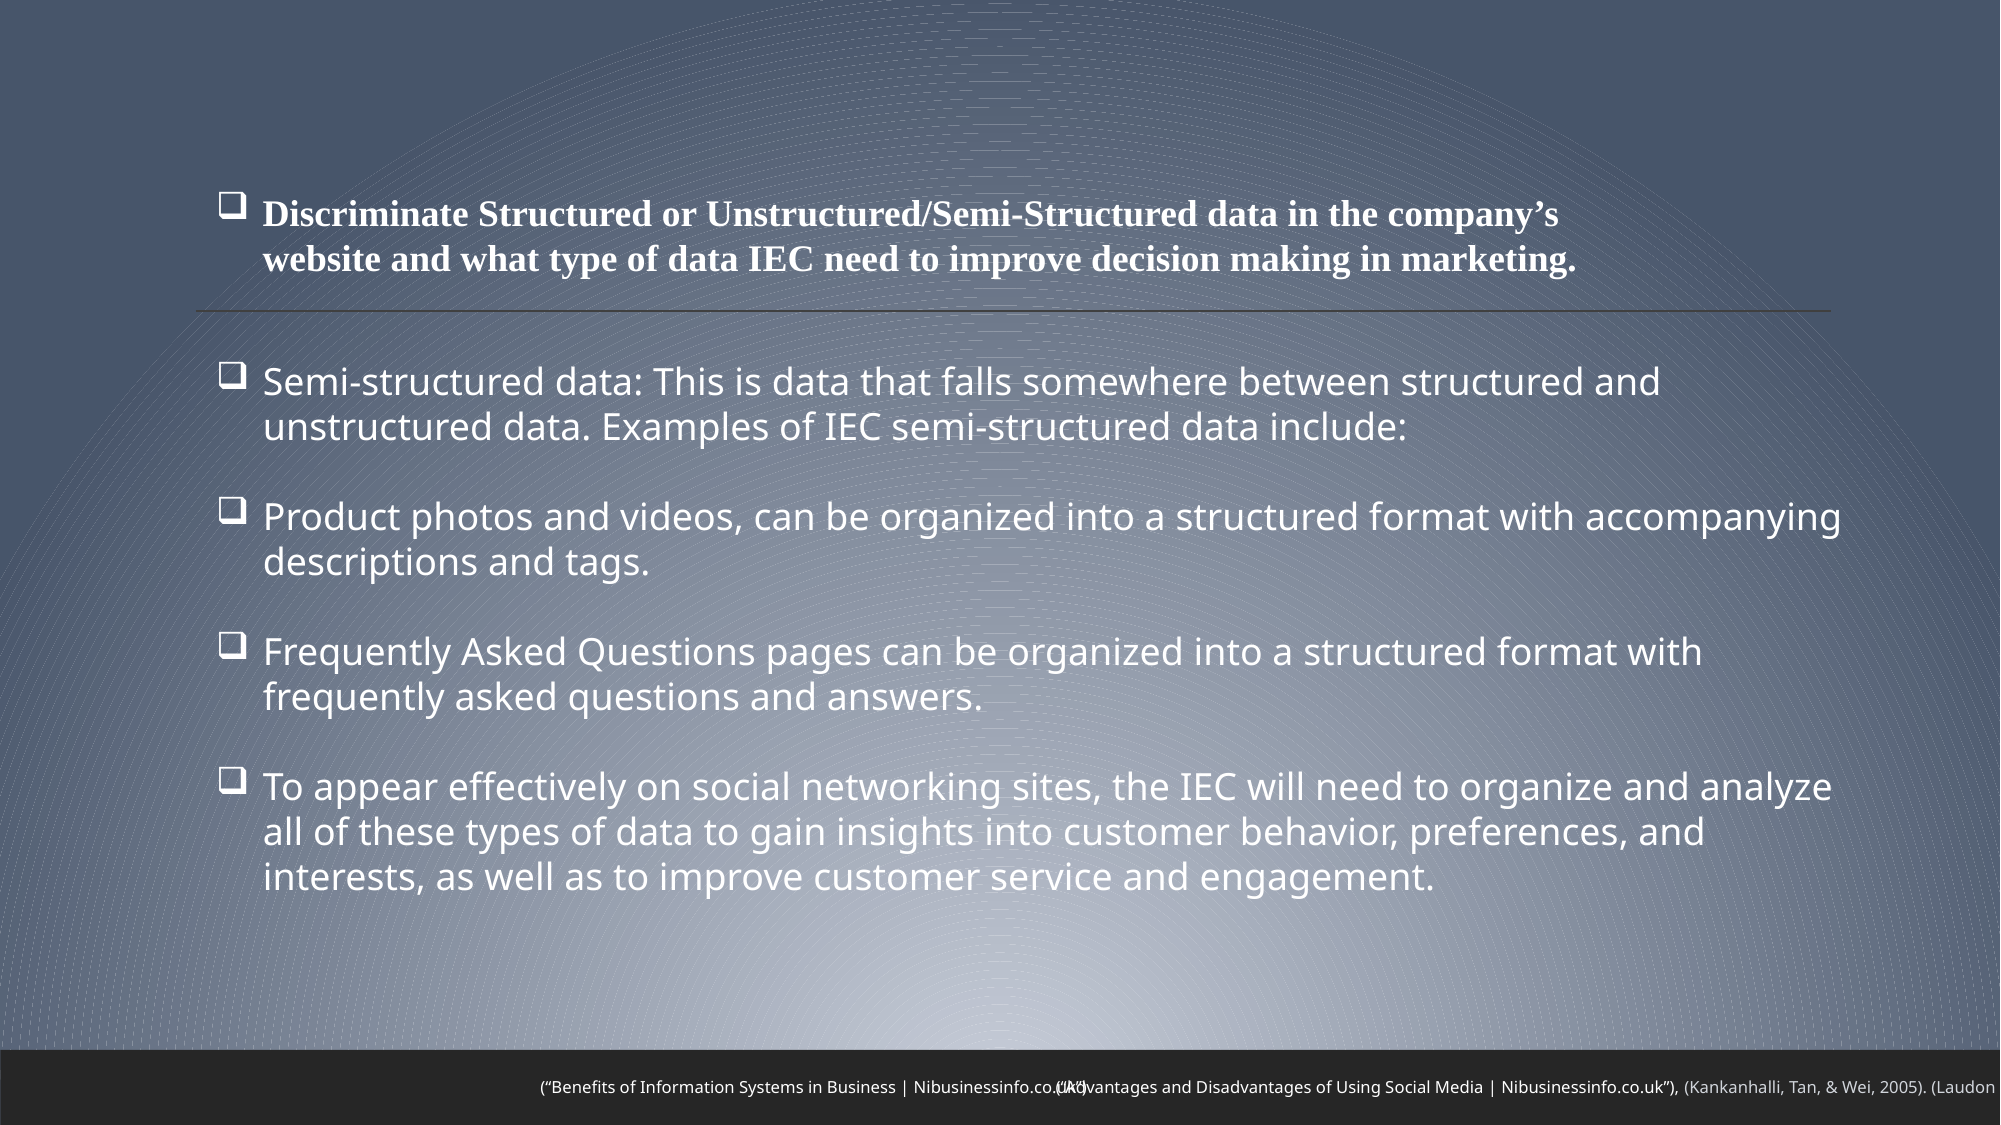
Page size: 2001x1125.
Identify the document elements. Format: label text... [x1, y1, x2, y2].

text_box Semi-structured data: This is data that falls somewhere between structured and unstructured data. Examples of IEC semi-structured data include: Product photos and videos, can be organized into a structured format with accompanying descriptions and tags. Frequently Asked Questions pages can be organized into a structured format with frequently asked questions and answers. To appear effectively on social networking sites, the IEC will need to organize and analyze all of these types of data to gain insights into customer behavior, preferences, and interests, as well as to improve customer service and engagement. [201, 350, 1879, 906]
text_box (“Advantages and Disadvantages of Using Social Media | Nibusinessinfo.co.uk”), (Kankanhalli, Tan, & Wei, 2005). (Laudon and Laudon) [1178, 1069, 2000, 1105]
text_box (“Benefits of Information Systems in Business | Nibusinessinfo.co.uk”) [525, 1069, 1178, 1105]
text_box Discriminate Structured or Unstructured/Semi-Structured data in the company’s website and what type of data IEC need to improve decision making in marketing. [201, 181, 1648, 286]
